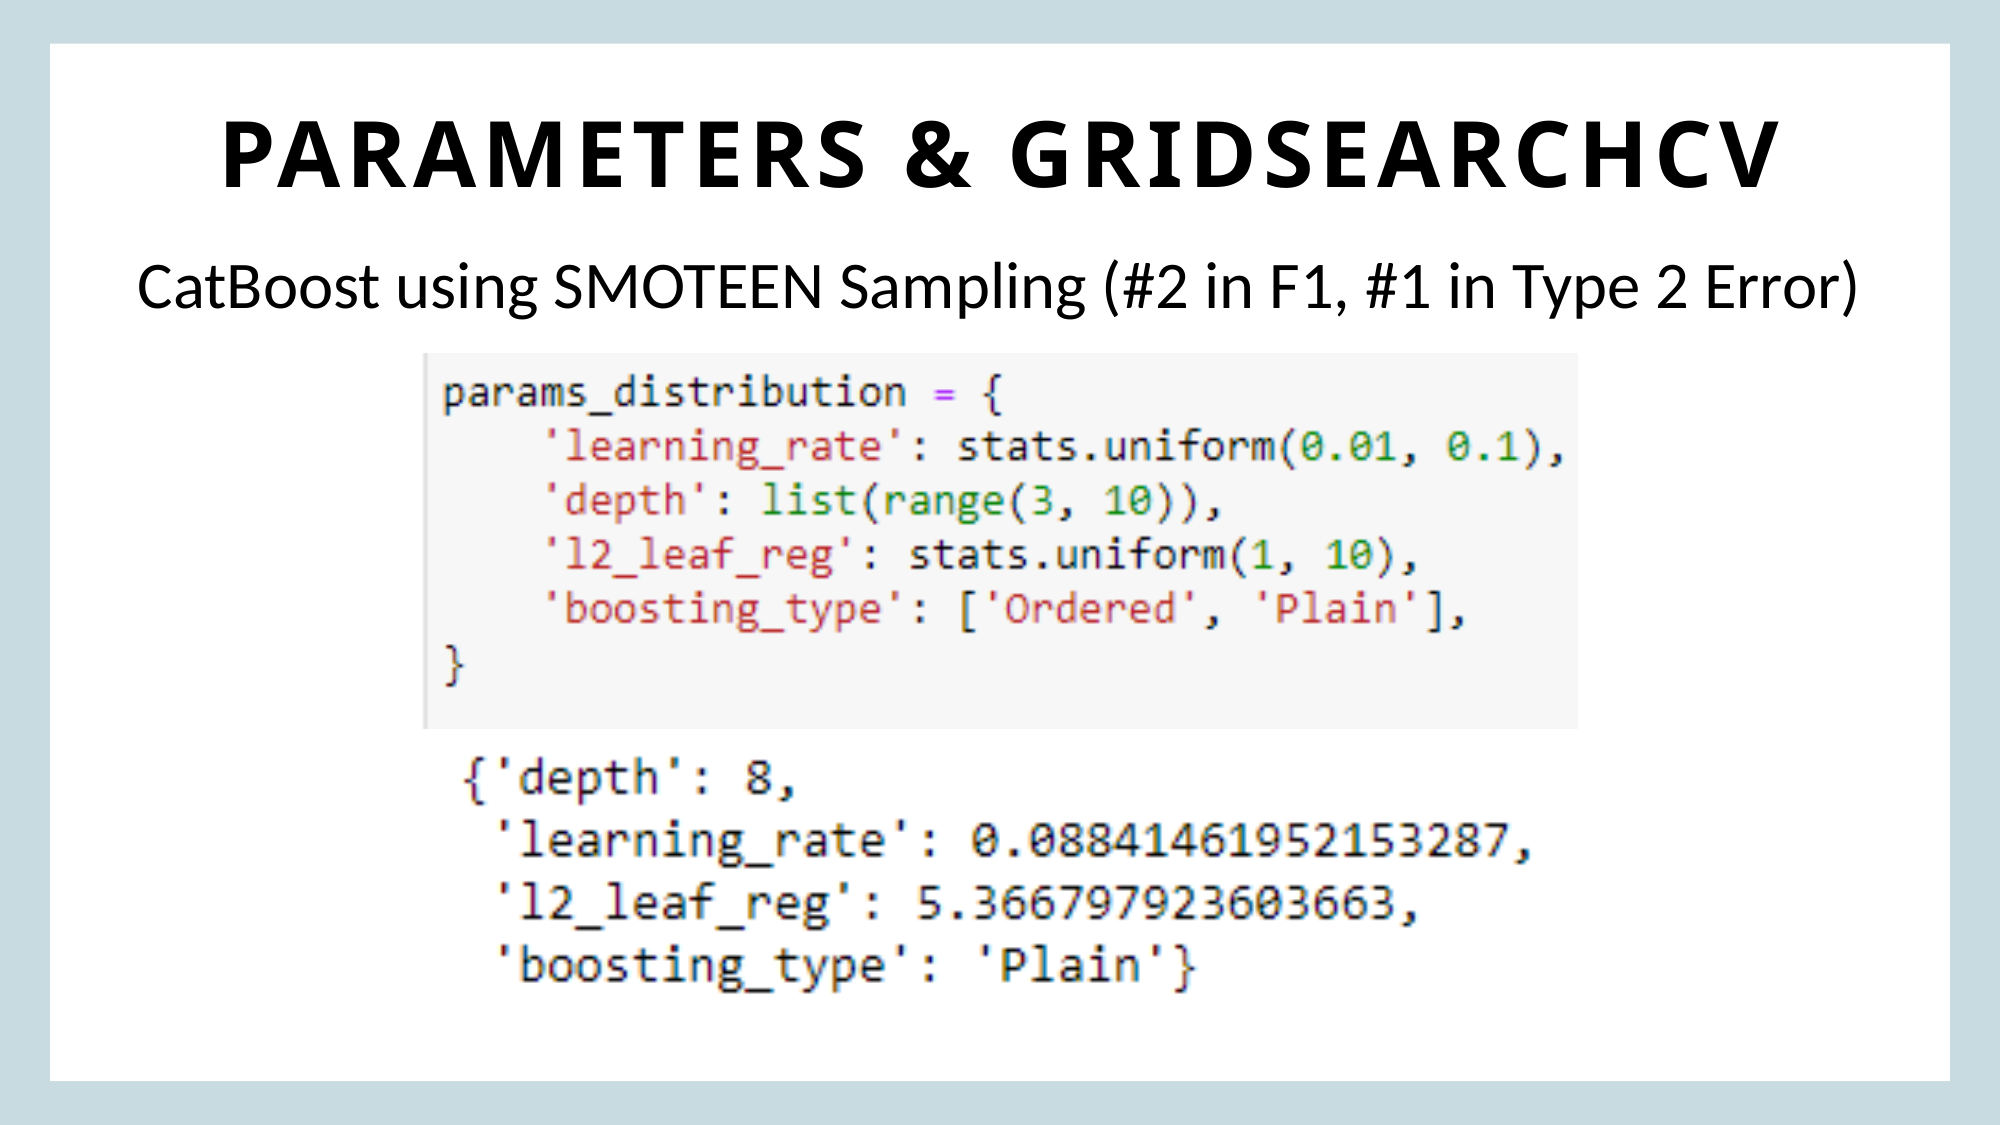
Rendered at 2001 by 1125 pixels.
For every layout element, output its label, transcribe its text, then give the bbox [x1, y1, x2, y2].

text_box CatBoost using SMOTEEN Sampling (#2 in F1, #1 in Type 2 Error) [76, 234, 1924, 329]
picture [422, 353, 1578, 1027]
title PARAMETERS & GRIDSEARCHCV [137, 105, 1863, 211]
